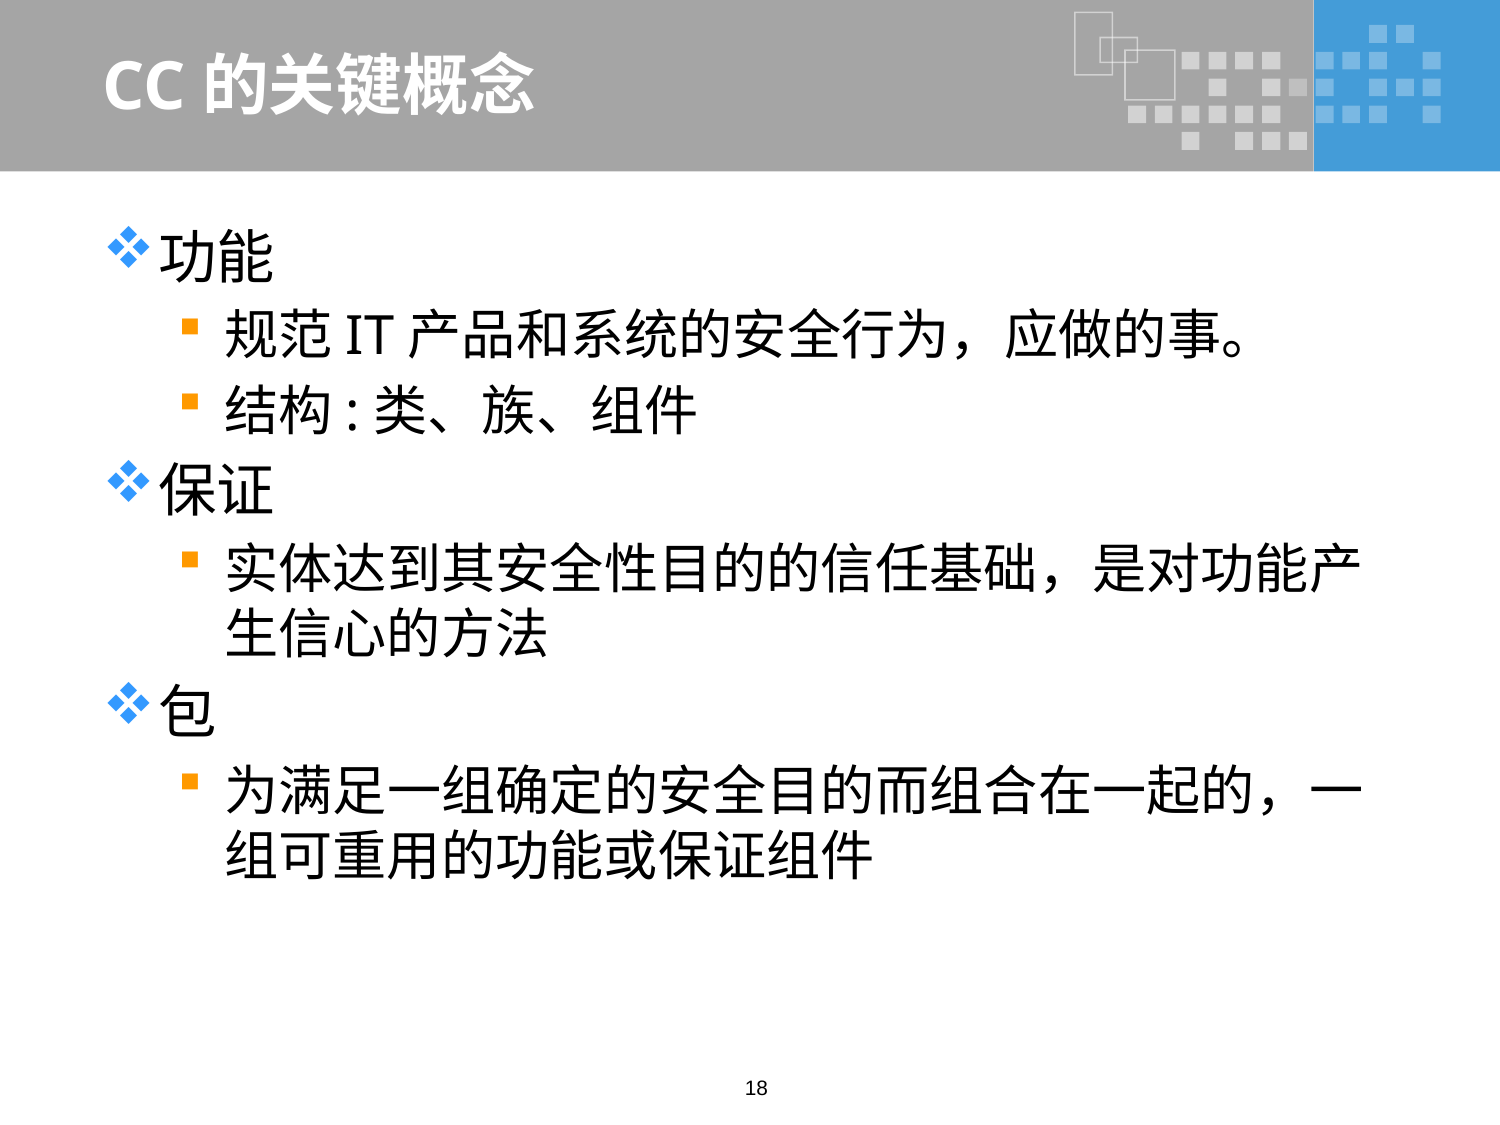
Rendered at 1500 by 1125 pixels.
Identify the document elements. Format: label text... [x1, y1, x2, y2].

title CC的关键概念 [87, 42, 1252, 123]
list 功能 规范IT产品和系统的安全行为，应做的事。 结构:类、族、组件 保证 实体达到其安全性目的的信任基础，是对功能产生信心的方法 包 为满足一组确定的安全目的而组合在一起的，一组可重用的功能或保证组件 [87, 212, 1432, 1050]
slide_number 18 [687, 1066, 826, 1111]
